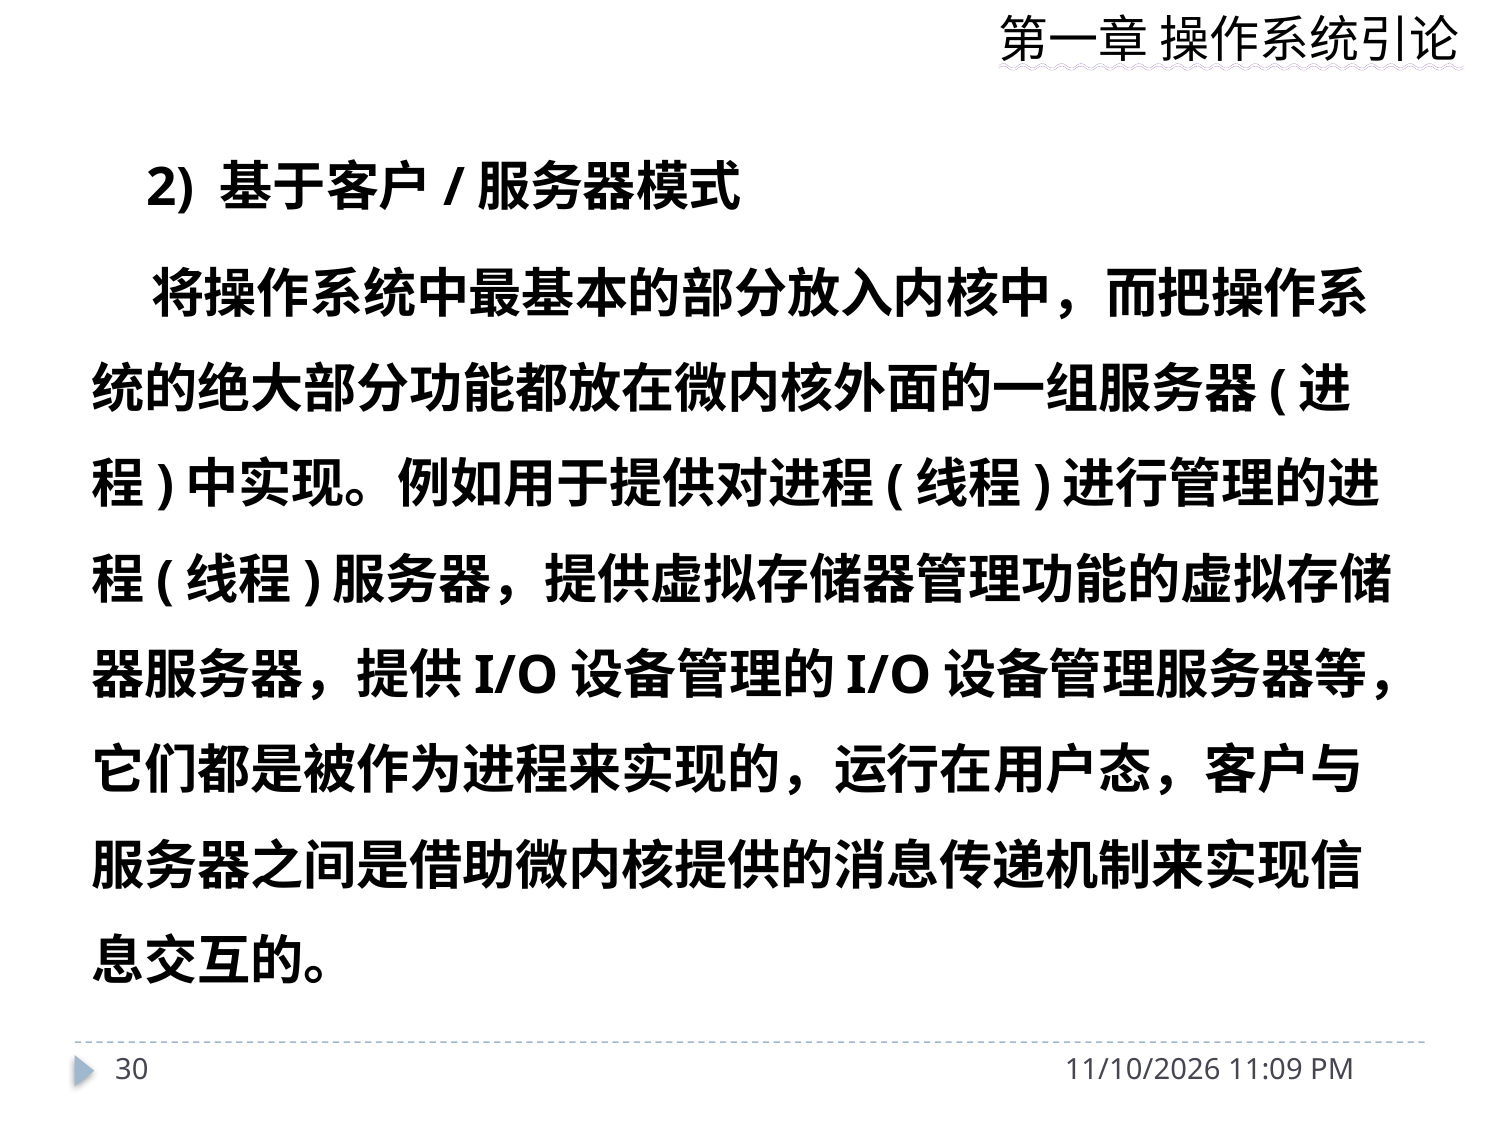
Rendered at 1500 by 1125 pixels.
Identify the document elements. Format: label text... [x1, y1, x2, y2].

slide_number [1050, 1042, 1426, 1103]
slide_number 30 [100, 1042, 426, 1103]
list 2) 基于客户/服务器模式 将操作系统中最基本的部分放入内核中，而把操作系统的绝大部分功能都放在微内核外面的一组服务器(进程)中实现。例如用于提供对进程(线程)进行管理的进程(线程)服务器，提供虚拟存储器管理功能的虚拟存储器服务器，提供I/O设备管理的I/O设备管理服务器等，它们都是被作为进程来实现的，运行在用户态，客户与服务器之间是借助微内核提供的消息传递机制来实现信息交互的。 [76, 113, 1424, 1000]
